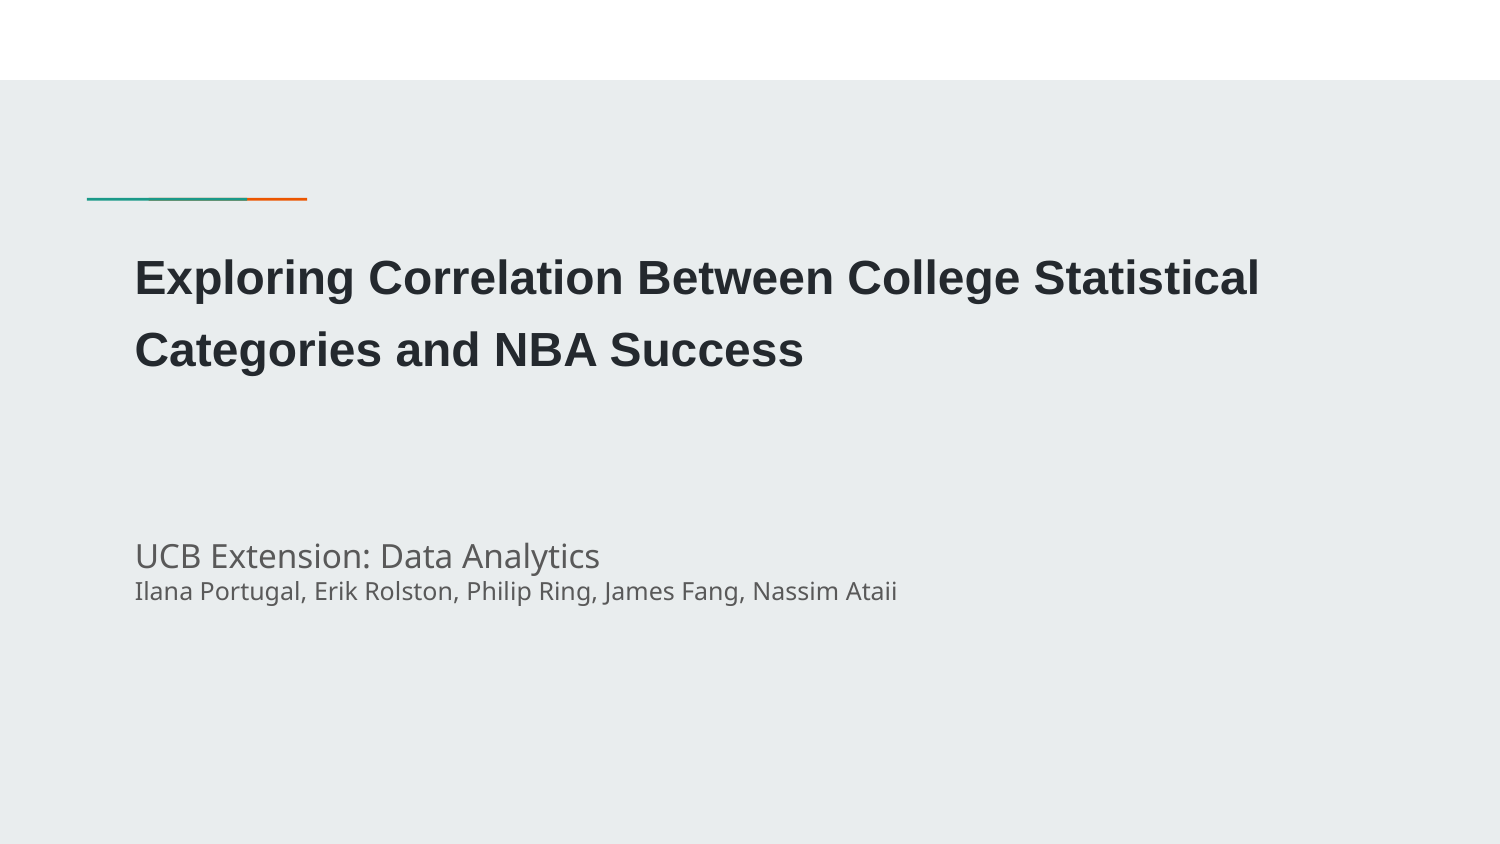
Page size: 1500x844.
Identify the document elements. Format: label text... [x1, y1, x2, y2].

title Exploring Correlation Between College Statistical Categories and NBA Success [119, 216, 1381, 490]
subtitle UCB Extension: Data Analytics Ilana Portugal, Erik Rolston, Philip Ring, James Fang, Nassim Ataii [119, 520, 1381, 610]
